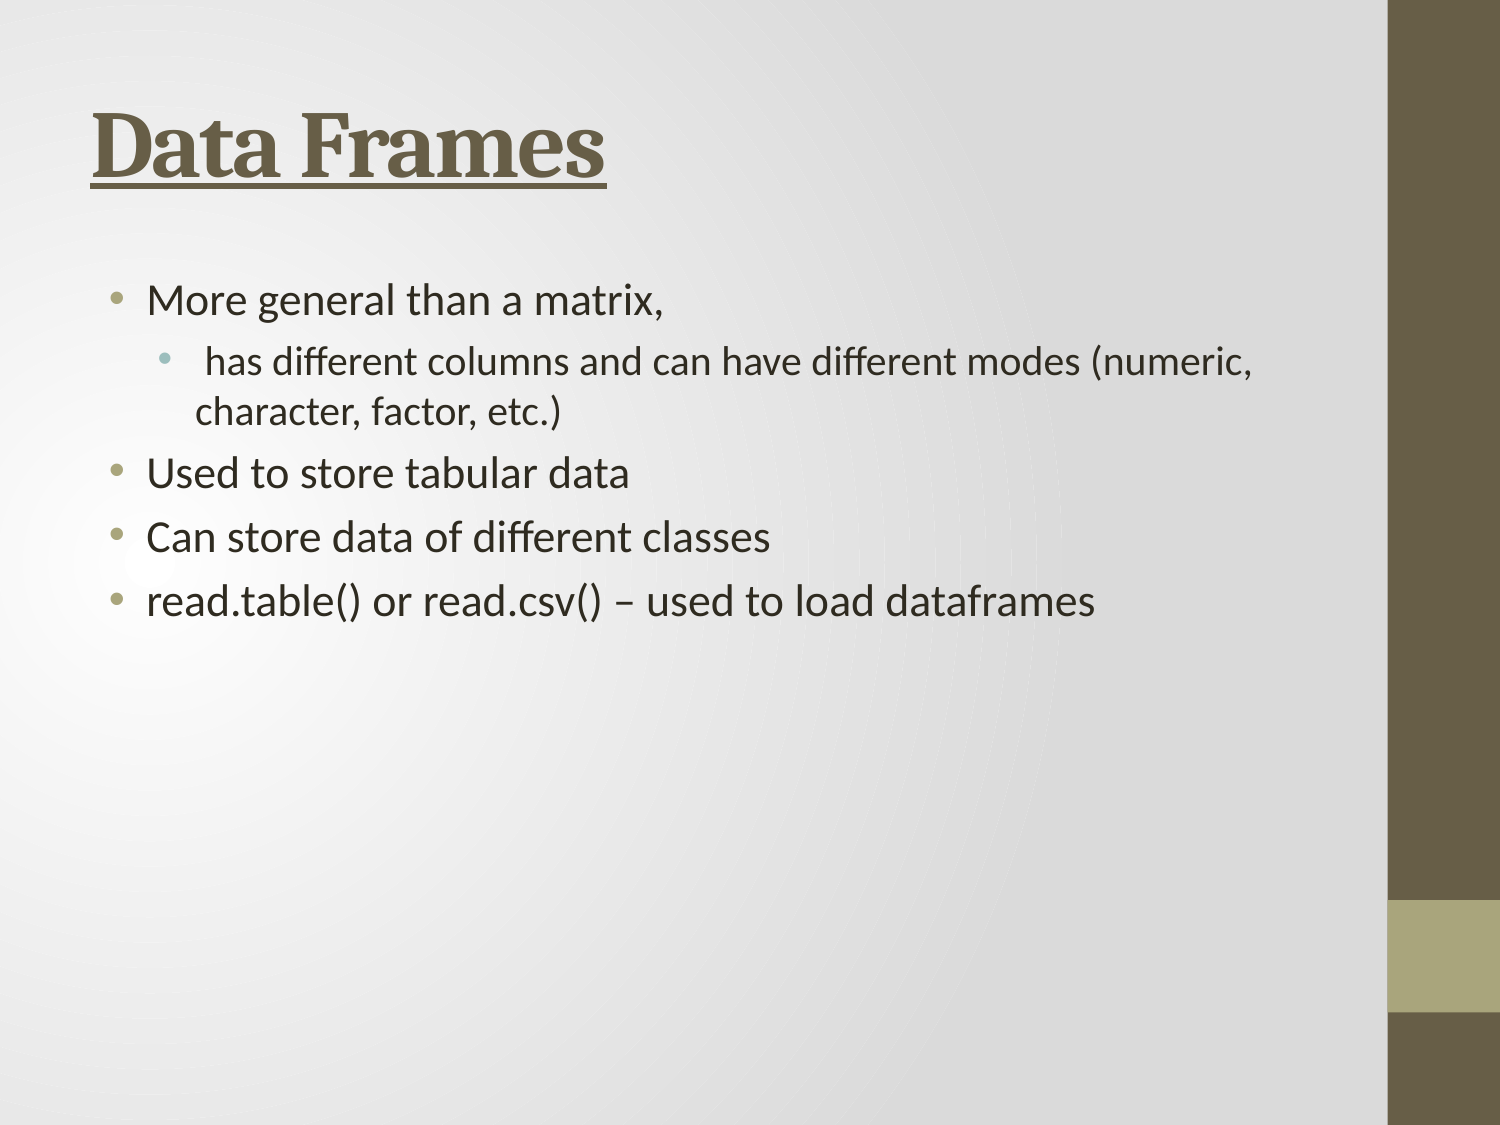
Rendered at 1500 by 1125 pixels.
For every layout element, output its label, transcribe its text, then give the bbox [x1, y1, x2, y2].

title Data Frames [75, 45, 1325, 233]
list More general than a matrix, has different columns and can have different modes (numeric, character, factor, etc.) Used to store tabular data Can store data of different classes read.table() or read.csv() – used to load dataframes [75, 262, 1325, 1050]
